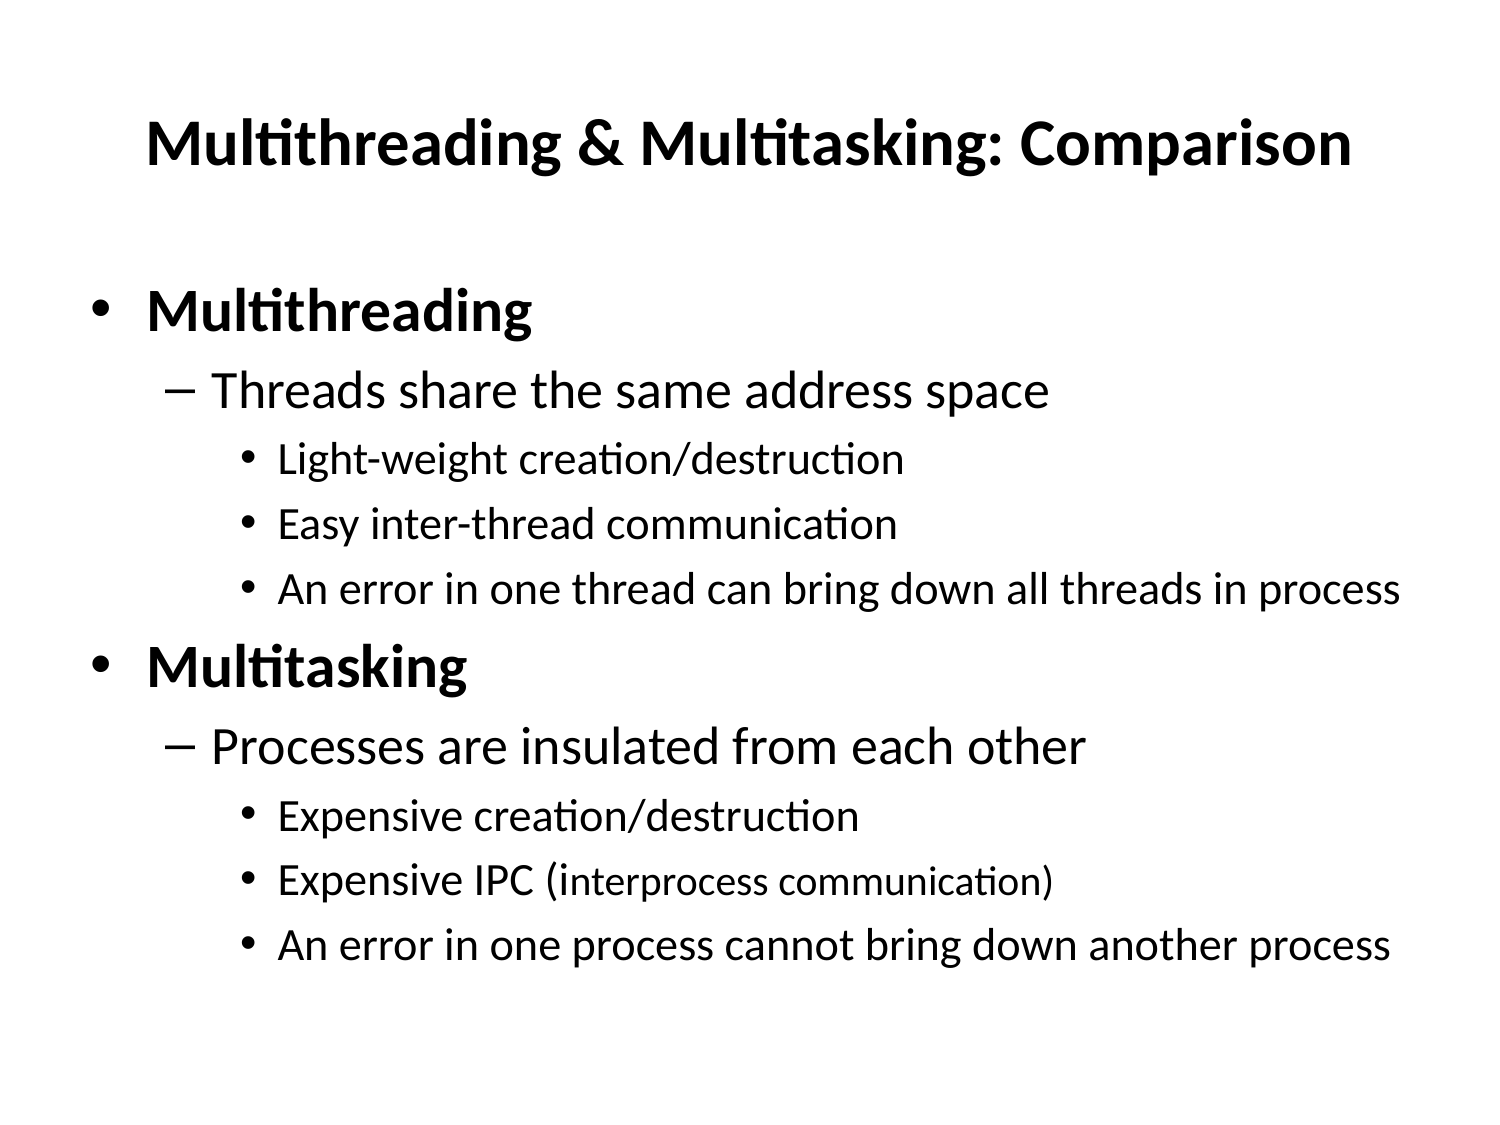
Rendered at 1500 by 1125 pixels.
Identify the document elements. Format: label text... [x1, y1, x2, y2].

title Multithreading & Multitasking: Comparison [75, 45, 1425, 233]
list Multithreading Threads share the same address space Light-weight creation/destruction Easy inter-thread communication An error in one thread can bring down all threads in process Multitasking Processes are insulated from each other Expensive creation/destruction Expensive IPC (interprocess communication) An error in one process cannot bring down another process [75, 262, 1438, 1063]
